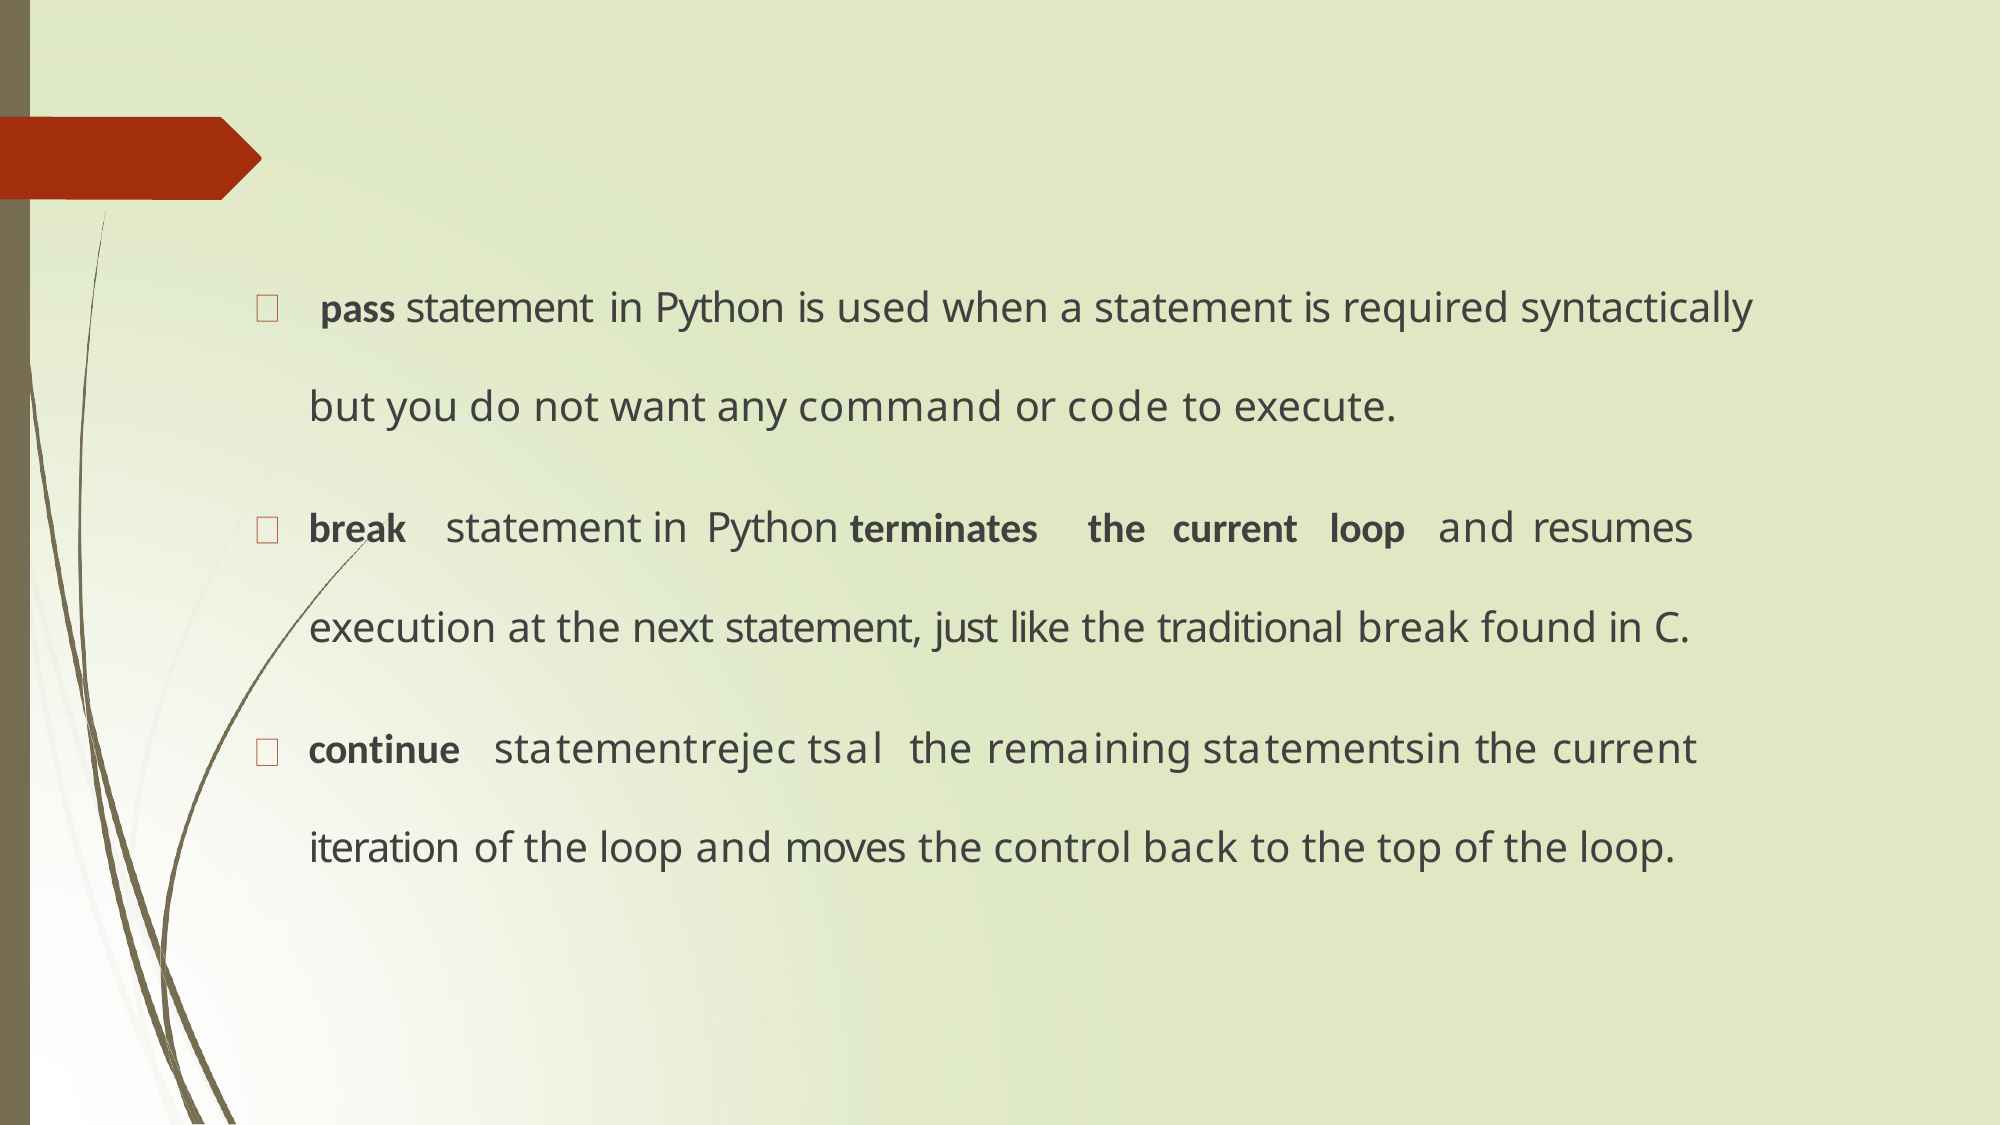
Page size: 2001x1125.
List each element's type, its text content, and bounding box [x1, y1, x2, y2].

picture [30, 0, 2000, 1125]
text_box pass statement in Python is used when a statement is required syntactically but you do not want any command or code to execute. break statement in Python terminates the current loop and resumes execution at the next statement, just like the traditional break found in C. continue statementrejec tsal the remaining statementsin the current iteration of the loop and moves the control back to the top of the loop. [306, 278, 1828, 872]
